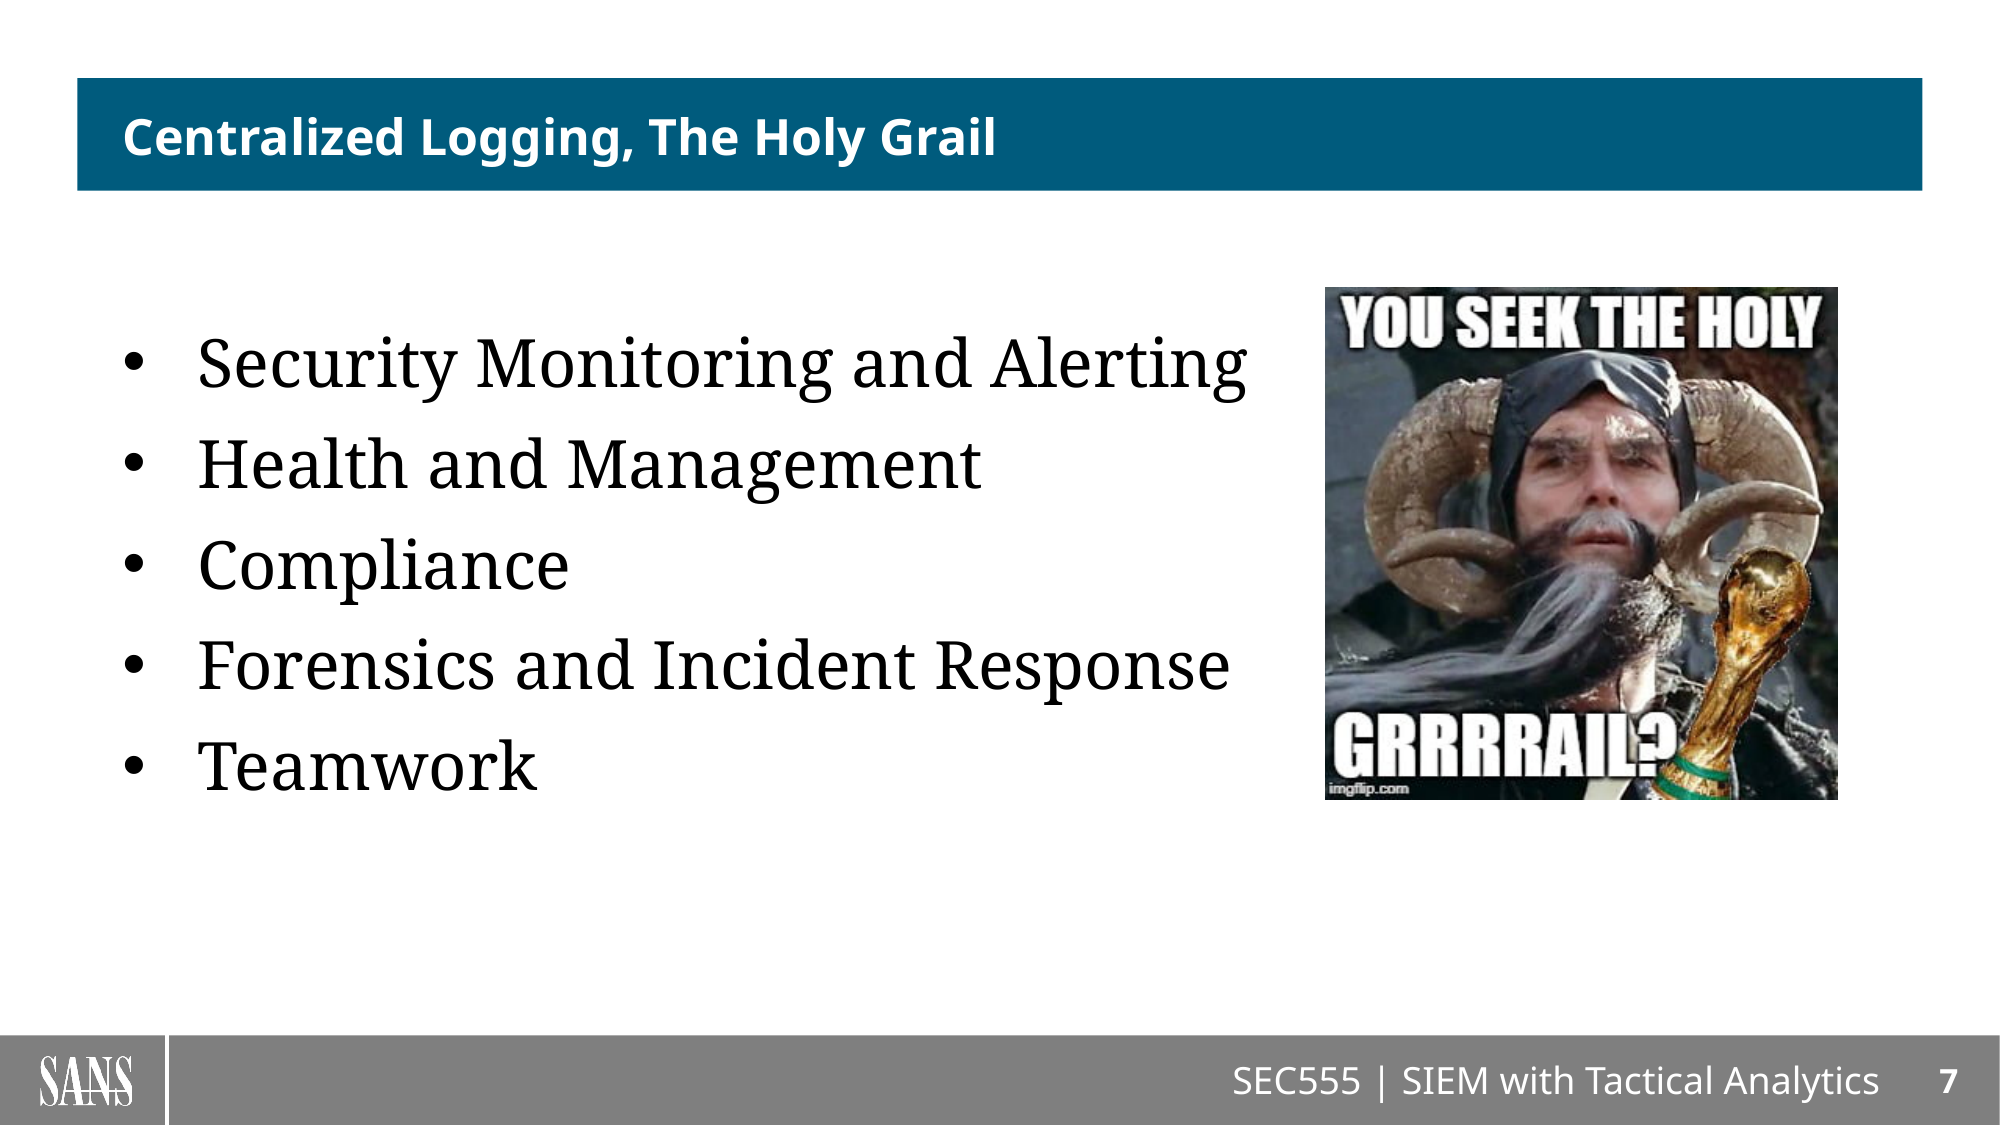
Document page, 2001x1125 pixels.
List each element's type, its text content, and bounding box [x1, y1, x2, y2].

title Centralized Logging, The Holy Grail [107, 78, 1893, 191]
picture [1324, 287, 1838, 800]
list Security Monitoring and Alerting Health and Management Compliance Forensics and Incident Response Teamwork [107, 212, 1893, 1013]
